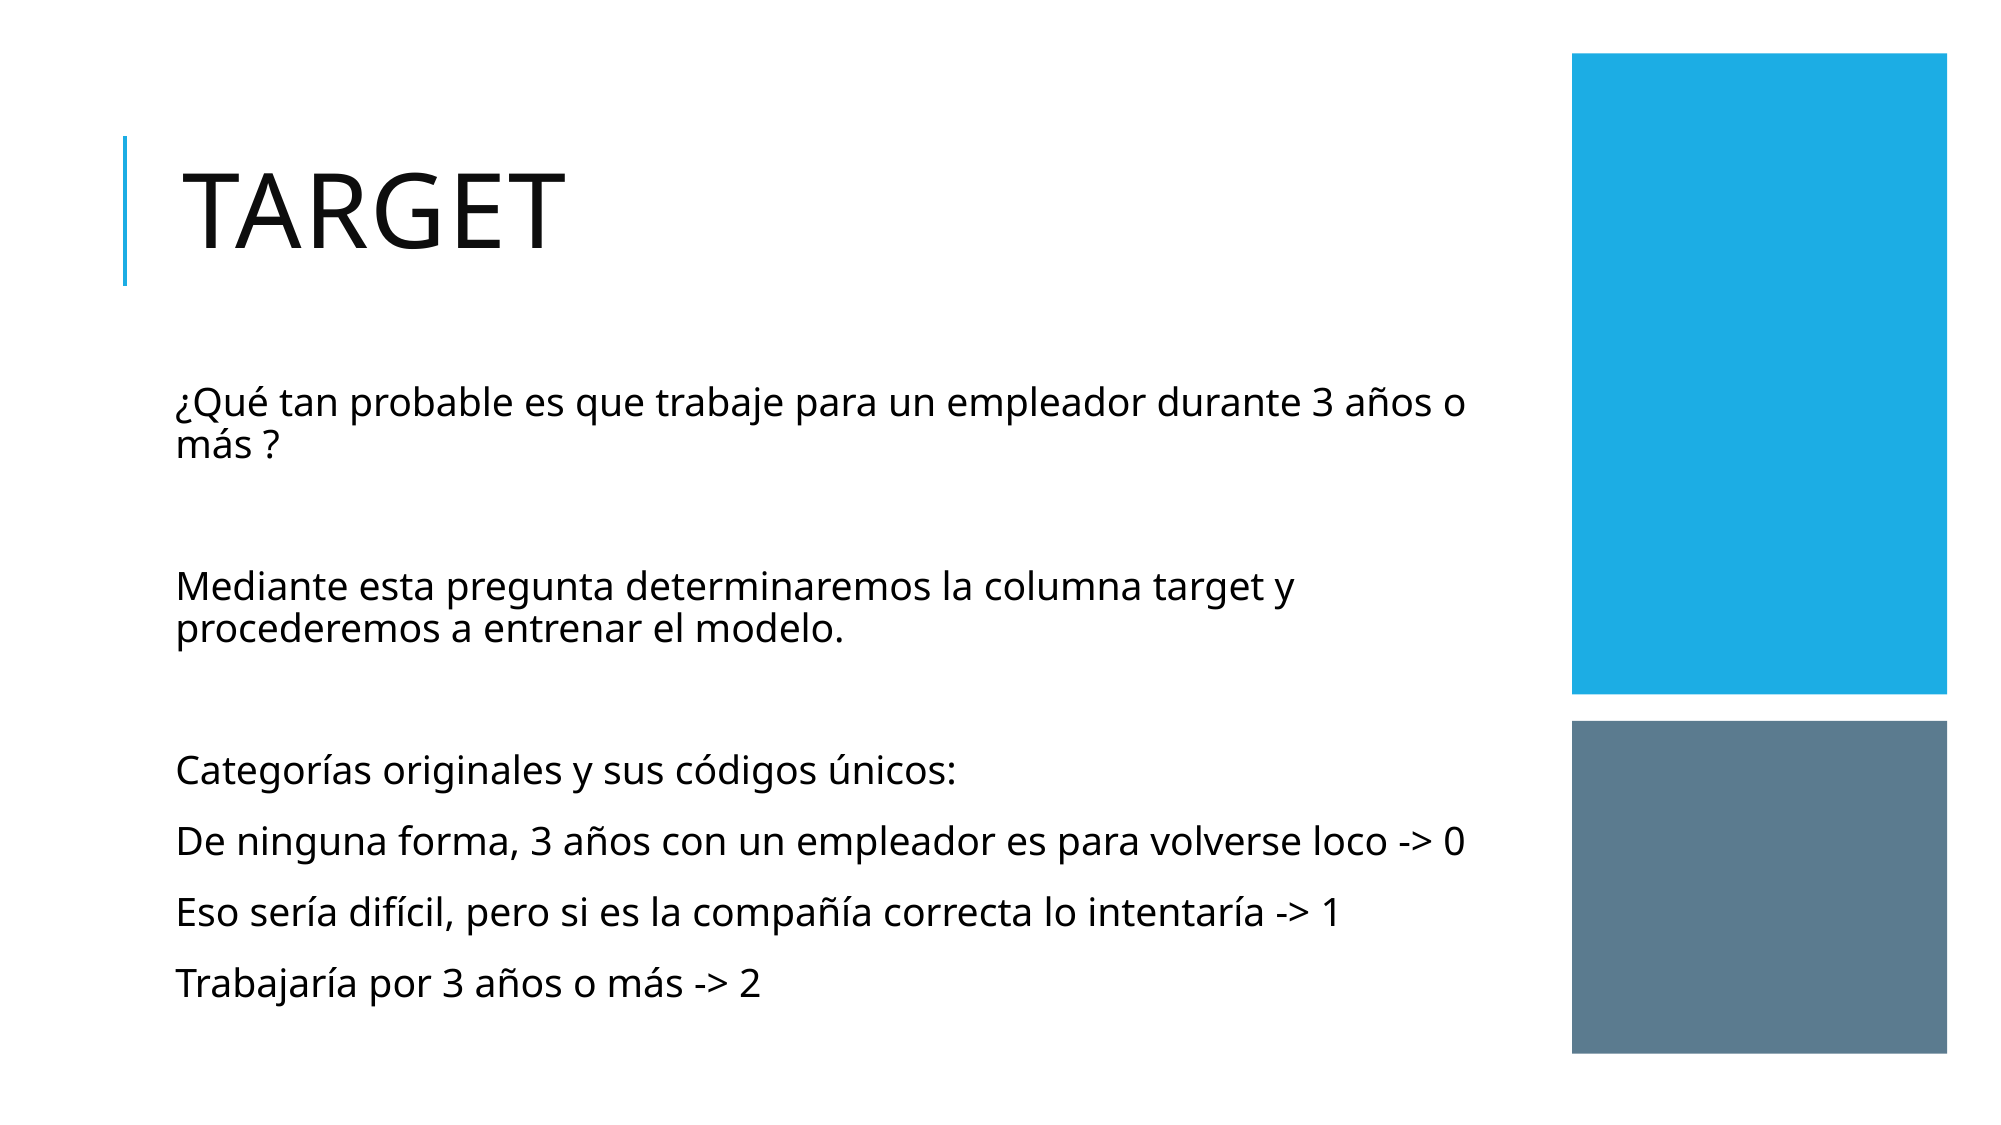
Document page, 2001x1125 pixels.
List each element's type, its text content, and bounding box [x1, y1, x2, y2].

title Target [168, 96, 1484, 342]
text_box [1571, 720, 1948, 1055]
text_box [1571, 52, 1948, 696]
list ¿Qué tan probable es que trabaje para un empleador durante 3 años o más ? Mediante esta pregunta determinaremos la columna target y procederemos a entrenar el modelo. Categorías originales y sus códigos únicos: De ninguna forma, 3 años con un empleador es para volverse loco -> 0 Eso sería difícil, pero si es la compañía correcta lo intentaría -> 1 Trabajaría por 3 años o más -> 2 [168, 375, 1484, 1035]
